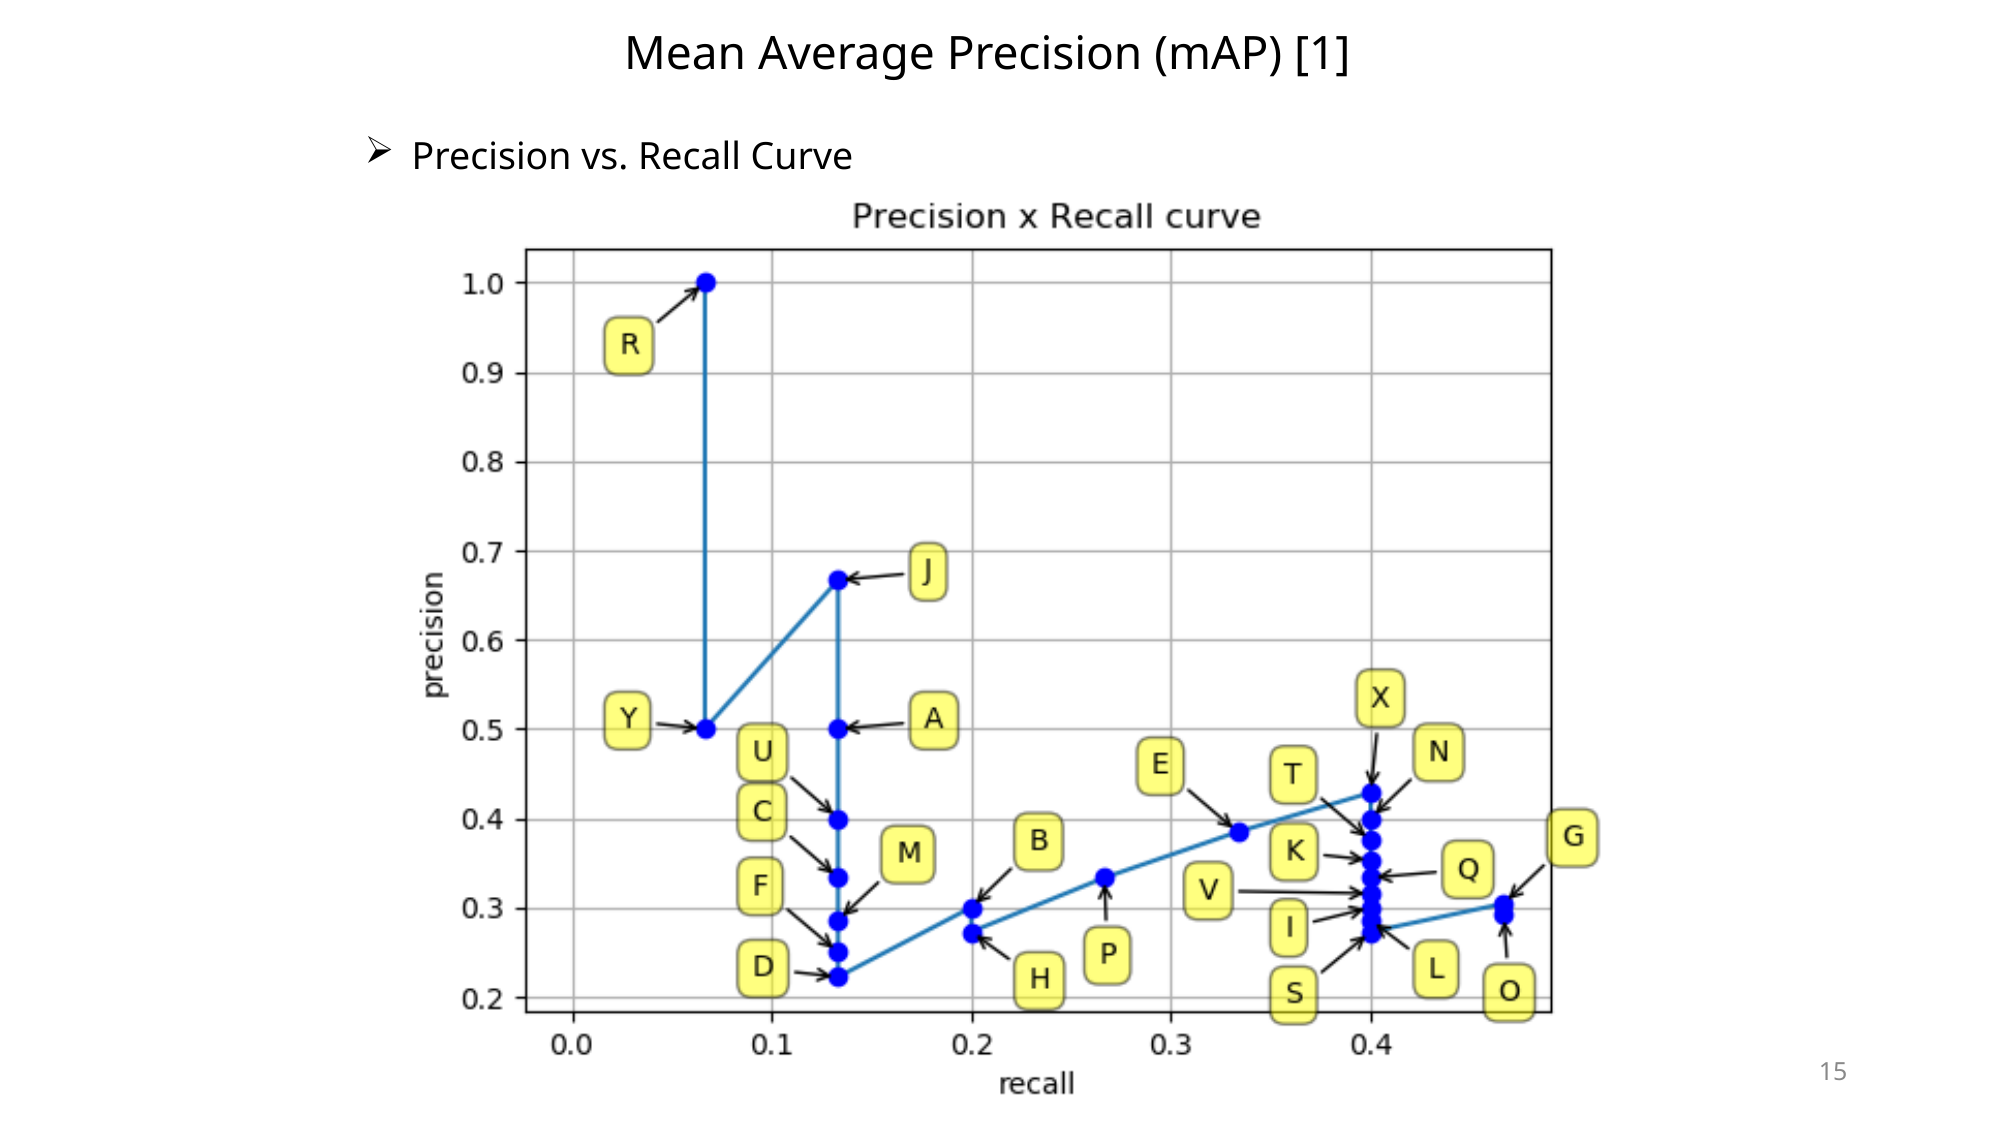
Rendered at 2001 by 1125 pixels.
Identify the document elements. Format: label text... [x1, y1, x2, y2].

picture [412, 152, 1613, 1113]
text_box Precision vs. Recall Curve [350, 124, 925, 185]
title Mean Average Precision (mAP) [1] [300, 22, 1675, 88]
slide_number 15 [1613, 1042, 1863, 1103]
